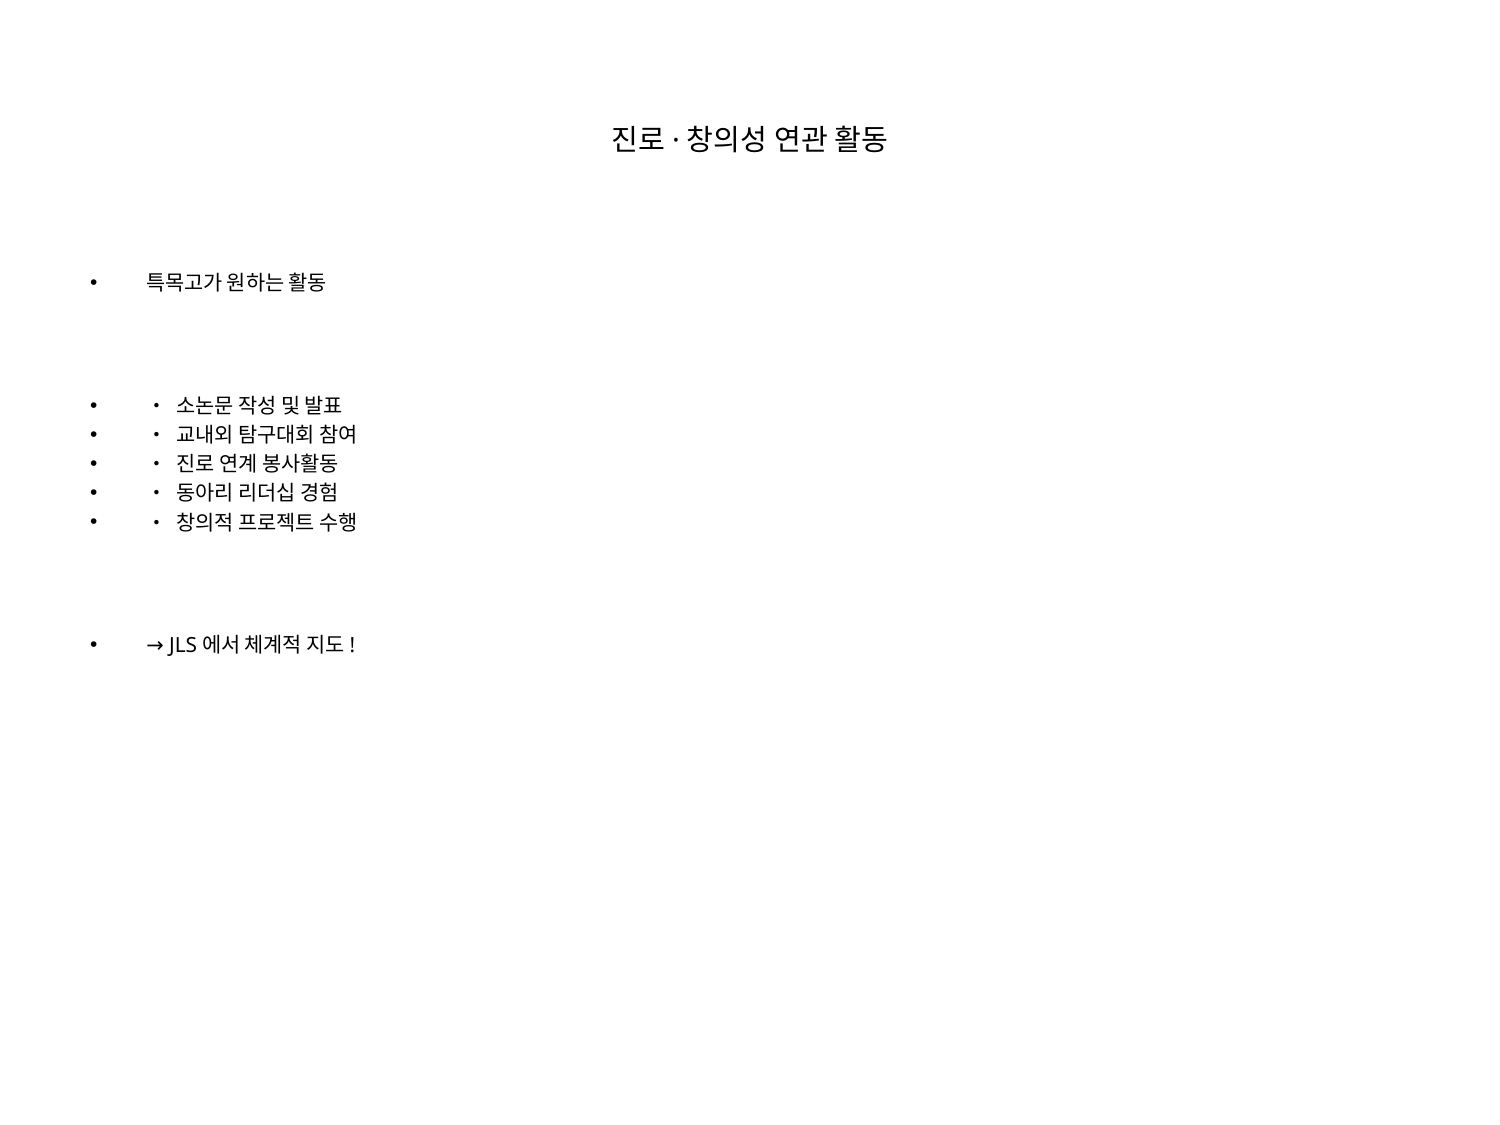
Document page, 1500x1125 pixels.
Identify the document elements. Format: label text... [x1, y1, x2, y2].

title 진로·창의성 연관 활동 [75, 45, 1425, 233]
list 특목고가 원하는 활동 • 소논문 작성 및 발표 • 교내외 탐구대회 참여 • 진로 연계 봉사활동 • 동아리 리더십 경험 • 창의적 프로젝트 수행 → JLS에서 체계적 지도! [75, 262, 1425, 1005]
